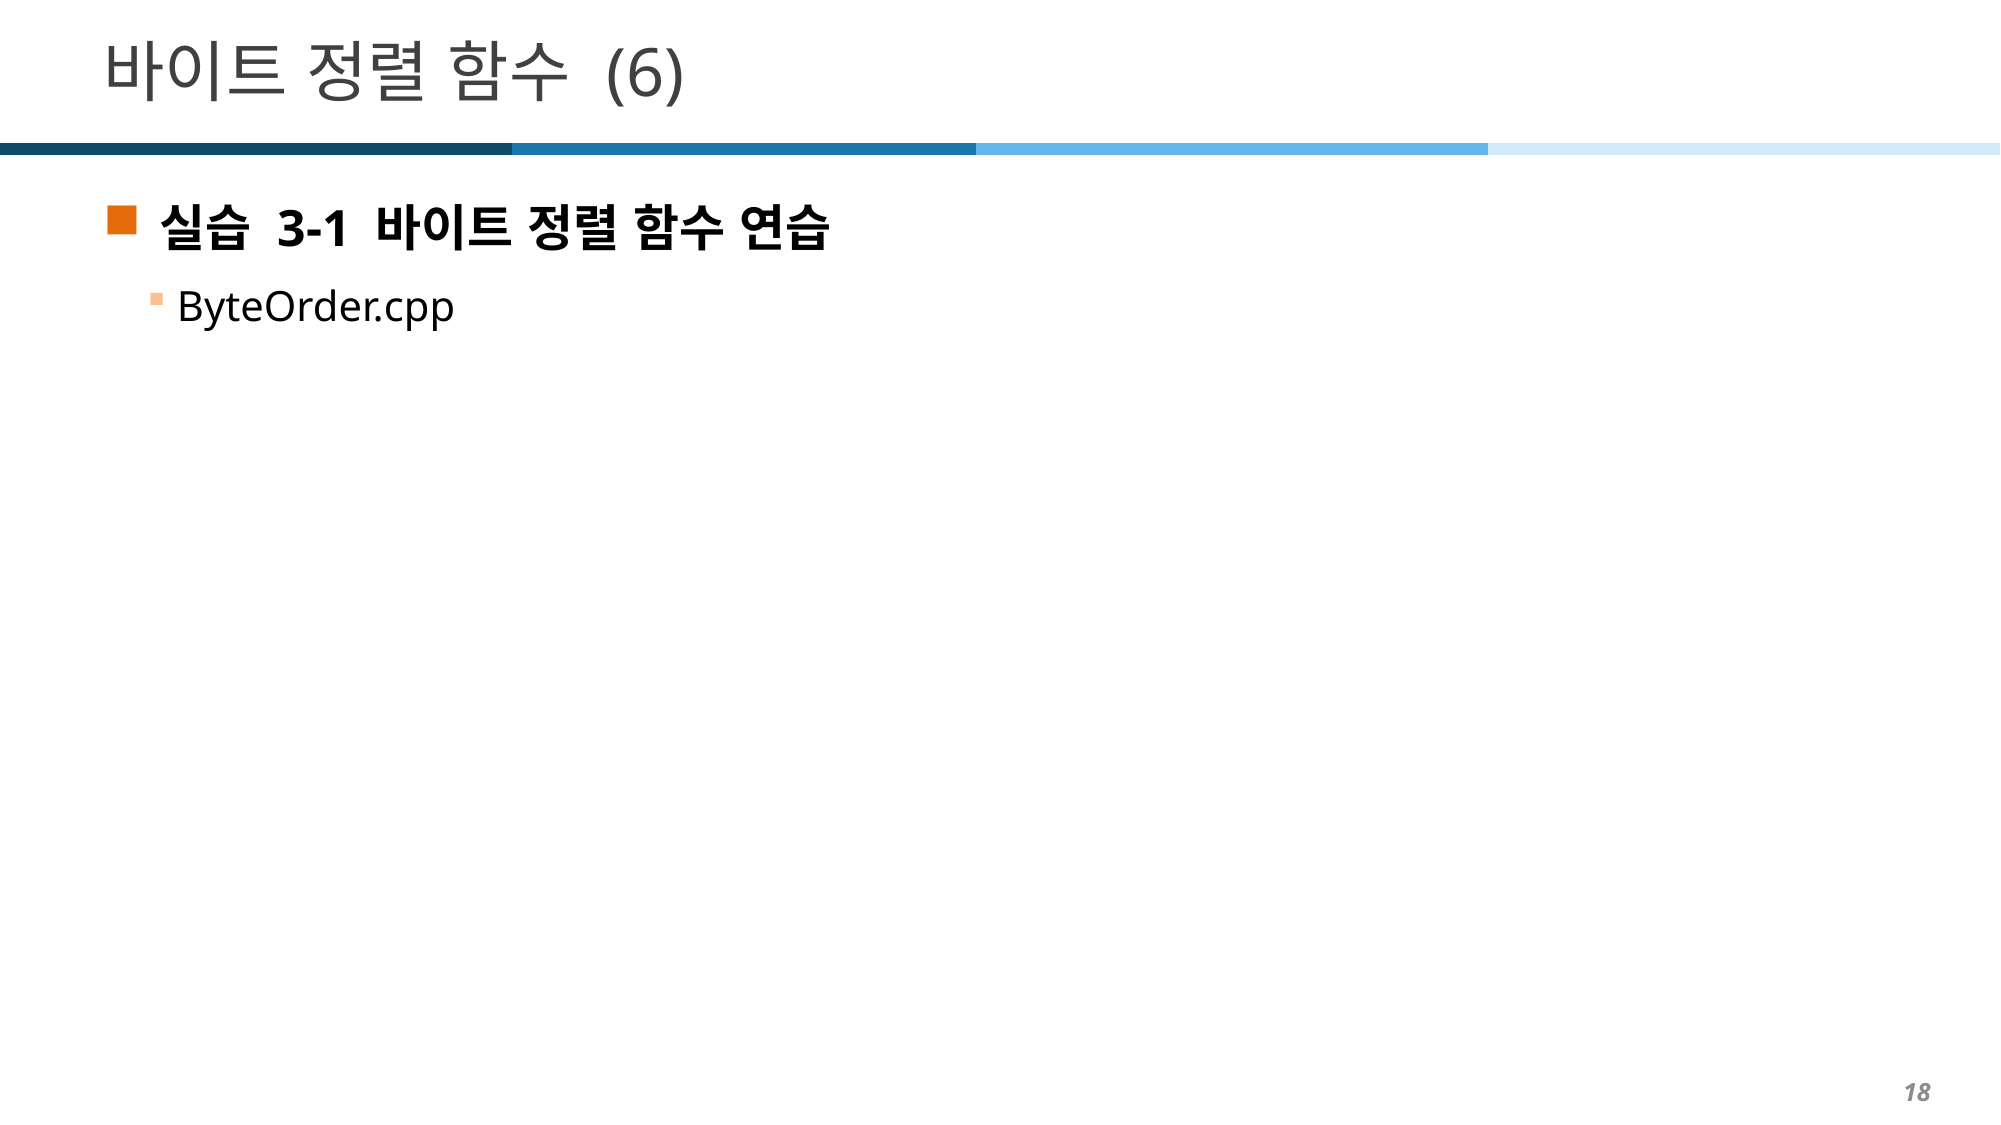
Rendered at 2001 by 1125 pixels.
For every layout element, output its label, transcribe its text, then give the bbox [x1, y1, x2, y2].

title 바이트 정렬 함수 (6) [88, 18, 1920, 122]
list 실습 3-1 바이트 정렬 함수 연습 ByteOrder.cpp [88, 176, 1920, 1083]
